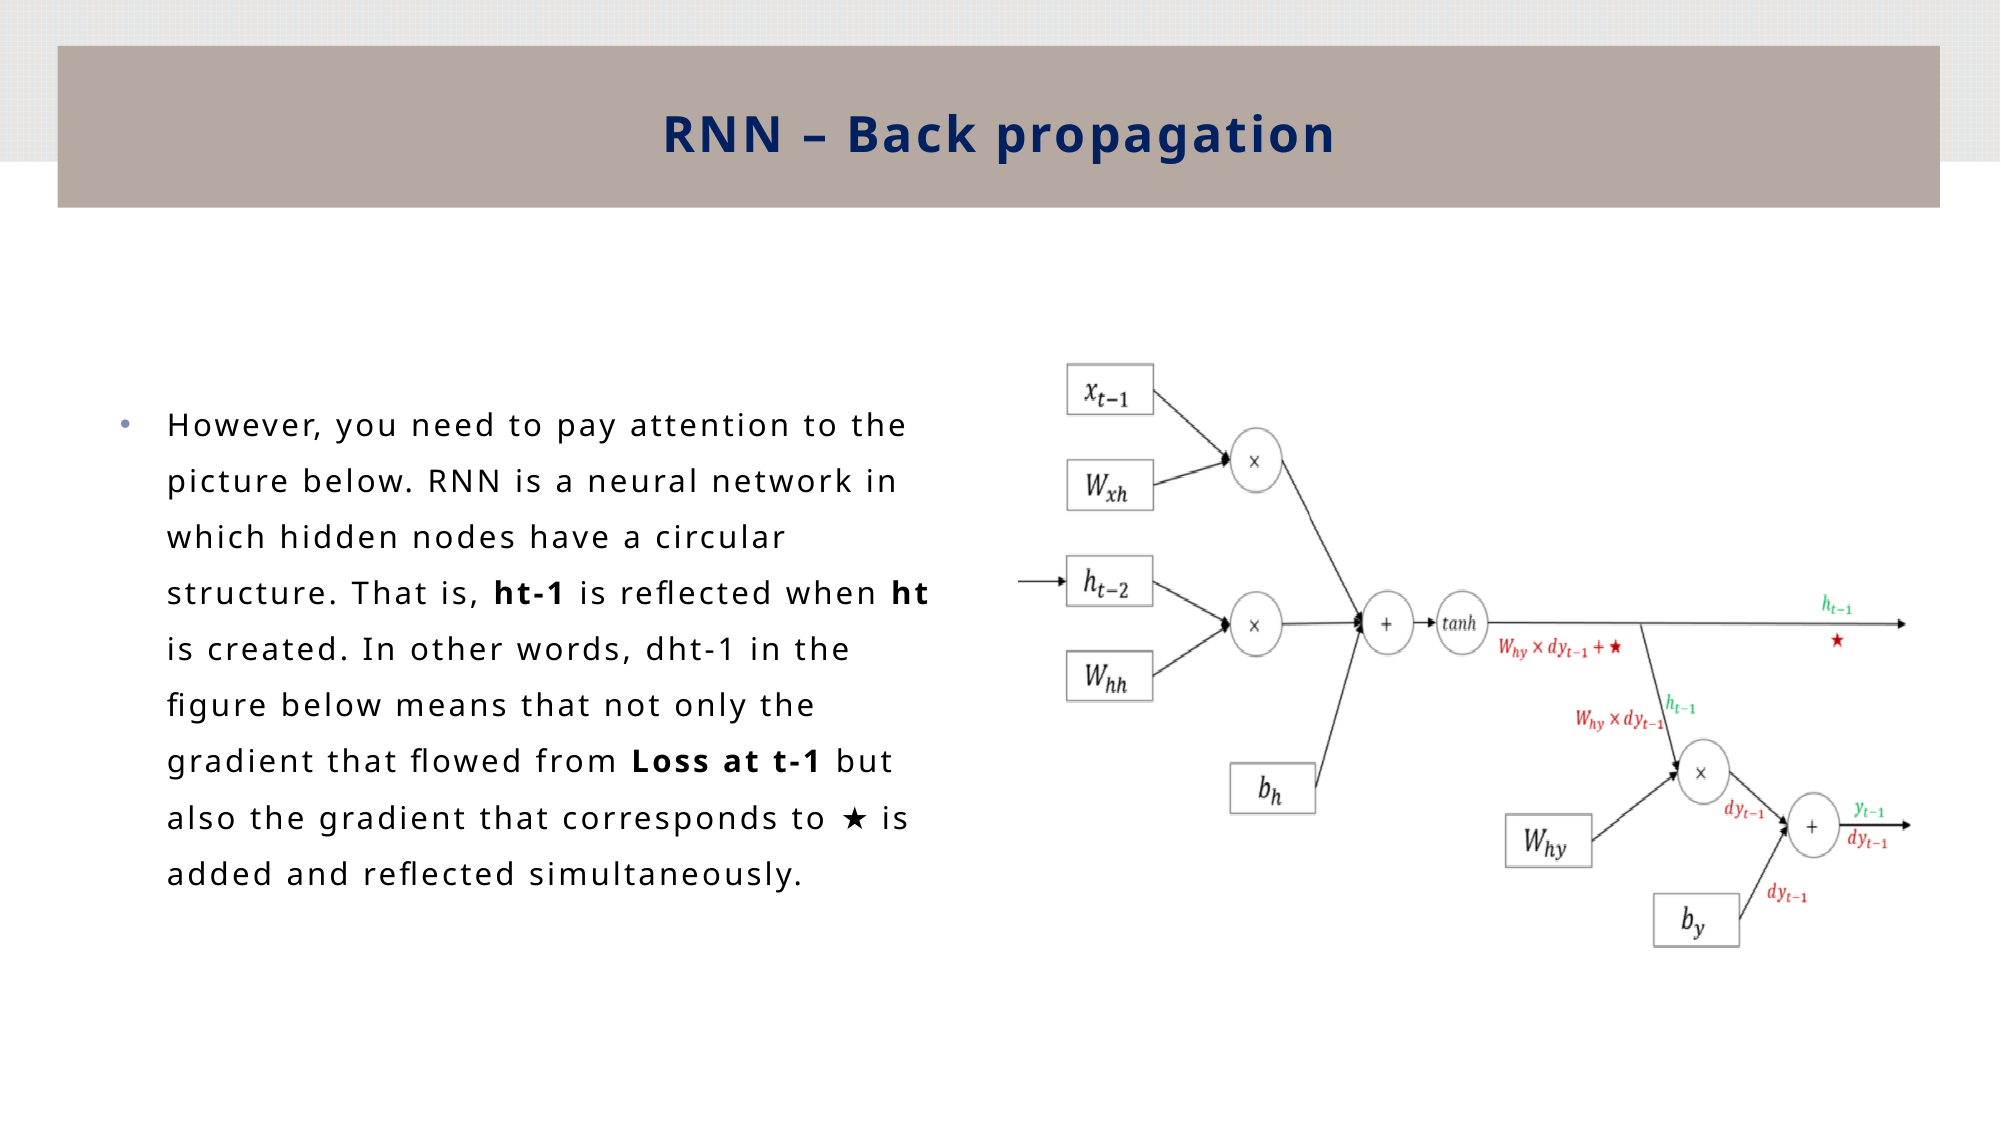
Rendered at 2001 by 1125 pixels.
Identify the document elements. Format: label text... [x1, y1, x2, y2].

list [999, 319, 1930, 994]
title RNN – Back propagation [104, 78, 1894, 192]
list However, you need to pay attention to the picture below. RNN is a neural network in which hidden nodes have a circular structure. That is, ht-1 is reflected when ht is created. In other words, dht-1 in the figure below means that not only the gradient that flowed from Loss at t-1 but also the gradient that corresponds to ★ is added and reflected simultaneously. [104, 378, 955, 994]
